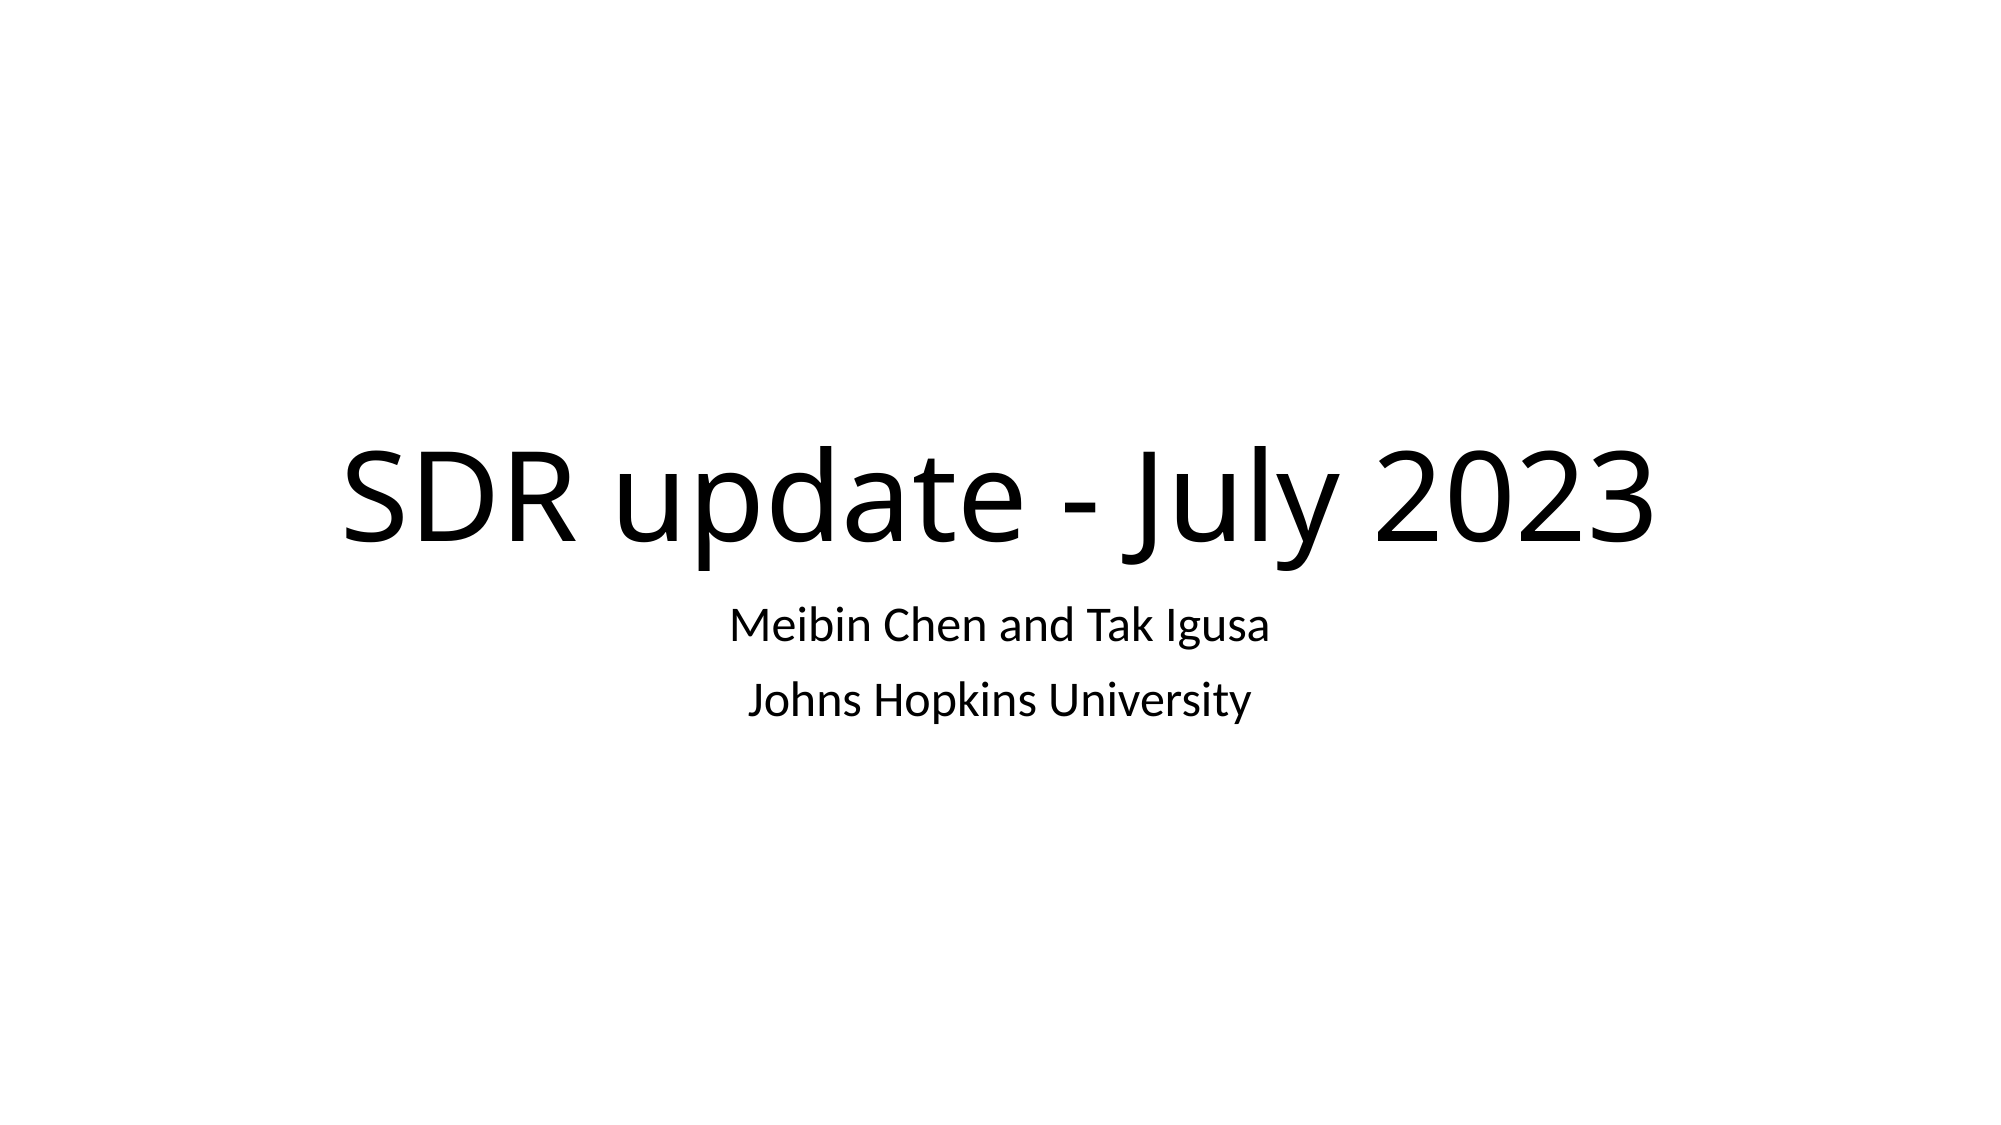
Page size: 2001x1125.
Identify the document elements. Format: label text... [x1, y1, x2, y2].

subtitle Meibin Chen and Tak Igusa Johns Hopkins University [249, 590, 1750, 863]
title SDR update - July 2023 [249, 184, 1750, 576]
